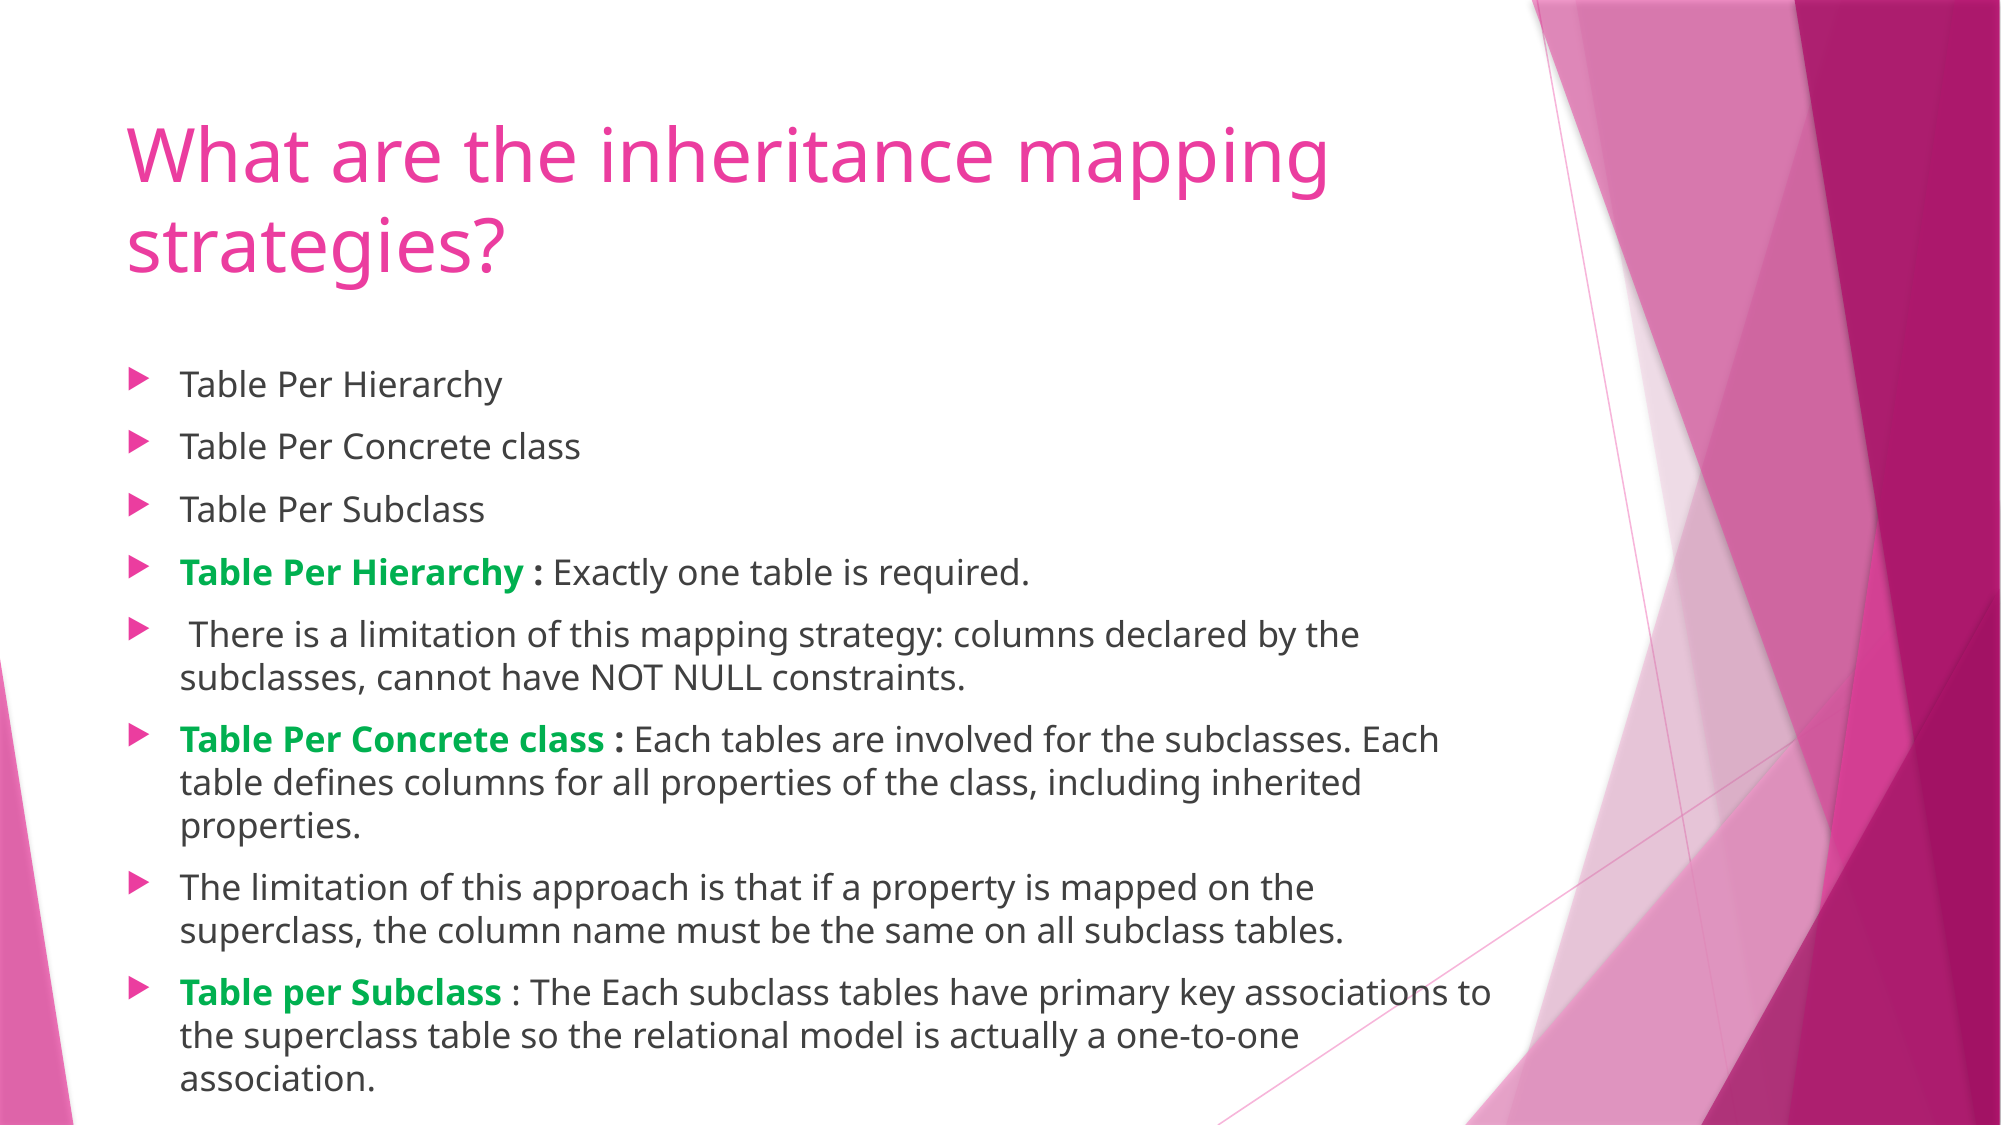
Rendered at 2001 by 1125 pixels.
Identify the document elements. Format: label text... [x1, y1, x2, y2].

title What are the inheritance mapping strategies? [111, 99, 1522, 317]
list Table Per Hierarchy Table Per Concrete class Table Per Subclass Table Per Hierarchy : Exactly one table is required. There is a limitation of this mapping strategy: columns declared by the subclasses, cannot have NOT NULL constraints. Table Per Concrete class : Each tables are involved for the subclasses. Each table defines columns for all properties of the class, including inherited properties. The limitation of this approach is that if a property is mapped on the superclass, the column name must be the same on all subclass tables. Table per Subclass : The Each subclass tables have primary key associations to the superclass table so the relational model is actually a one-to-one association. [111, 354, 1522, 1110]
